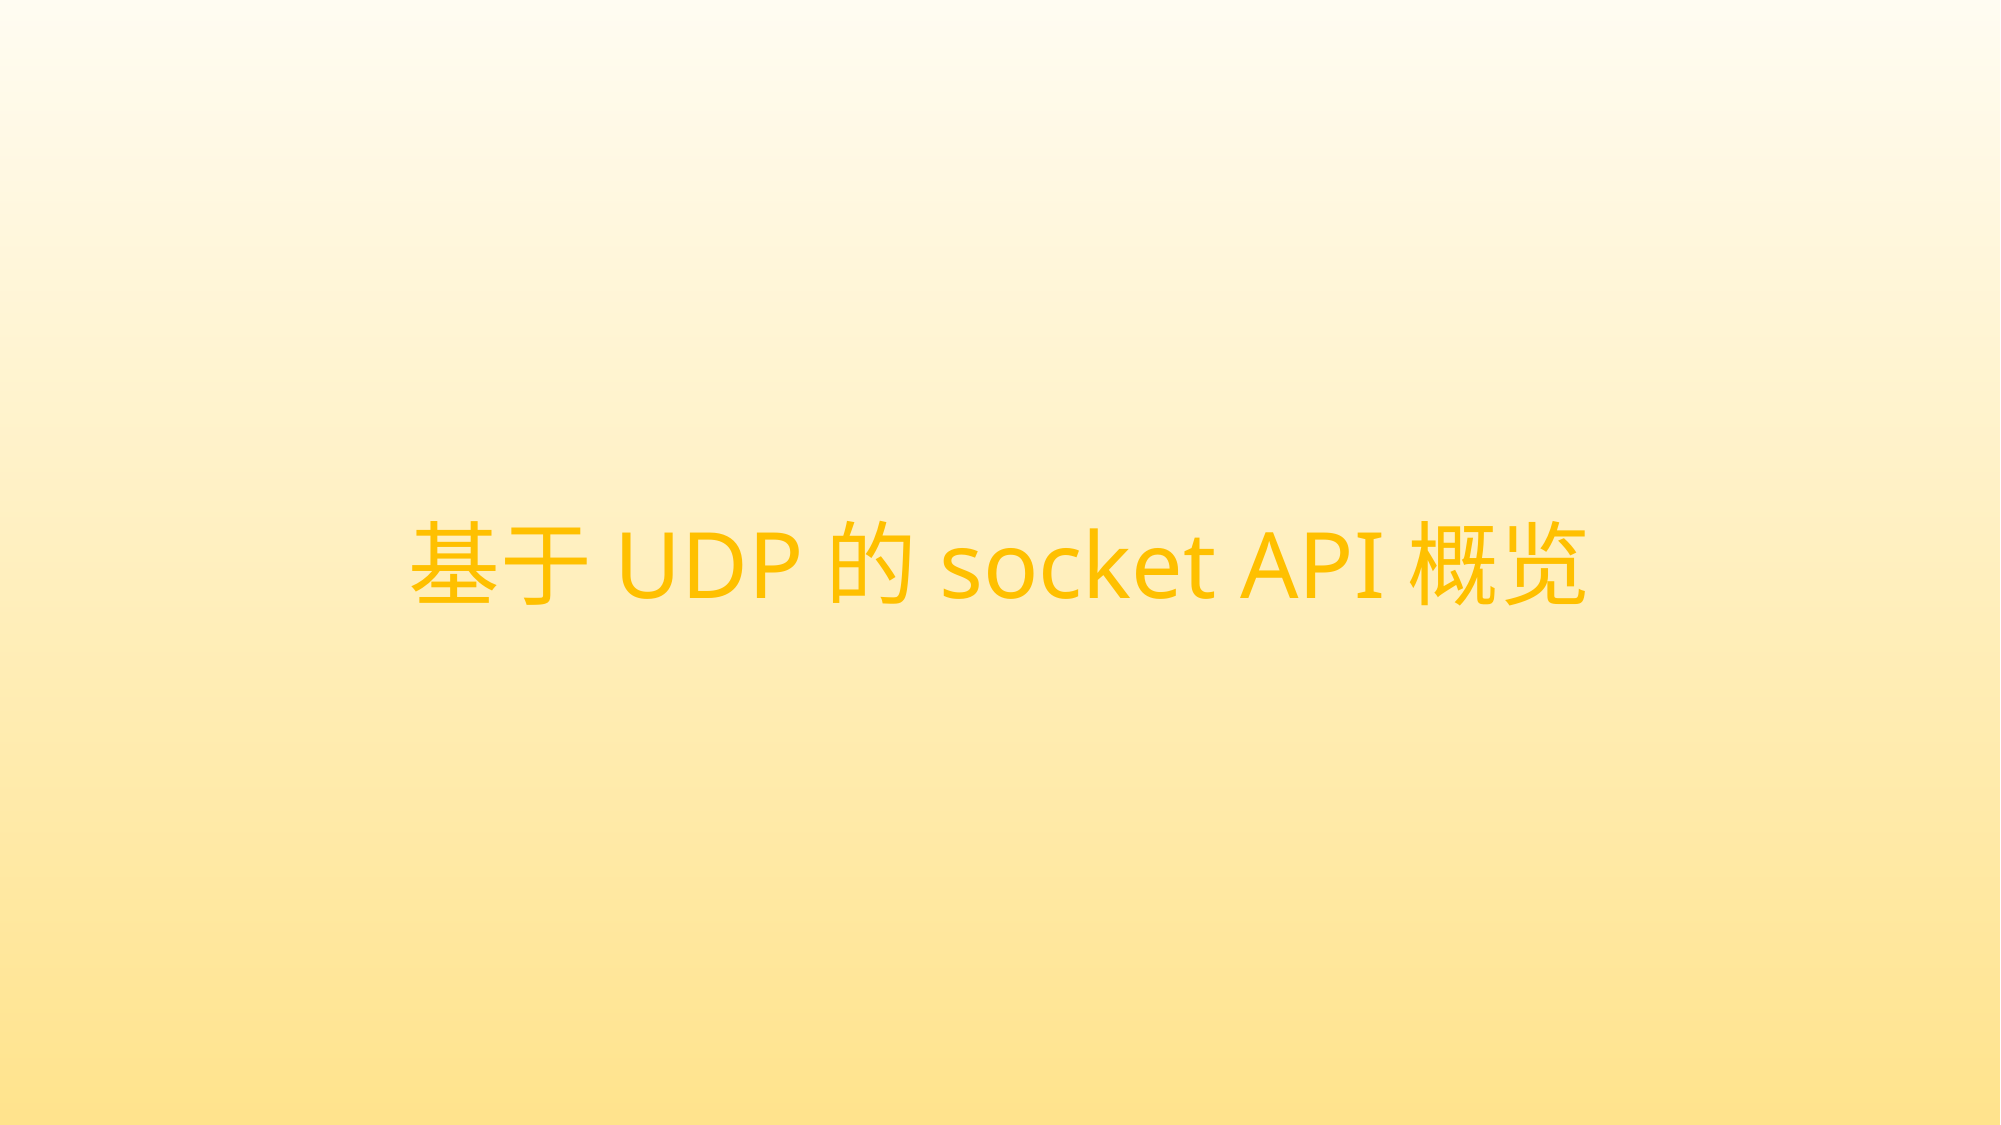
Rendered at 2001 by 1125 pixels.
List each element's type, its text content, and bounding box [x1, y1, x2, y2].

text_box 基于UDP的socket API概览 [177, 499, 1823, 624]
